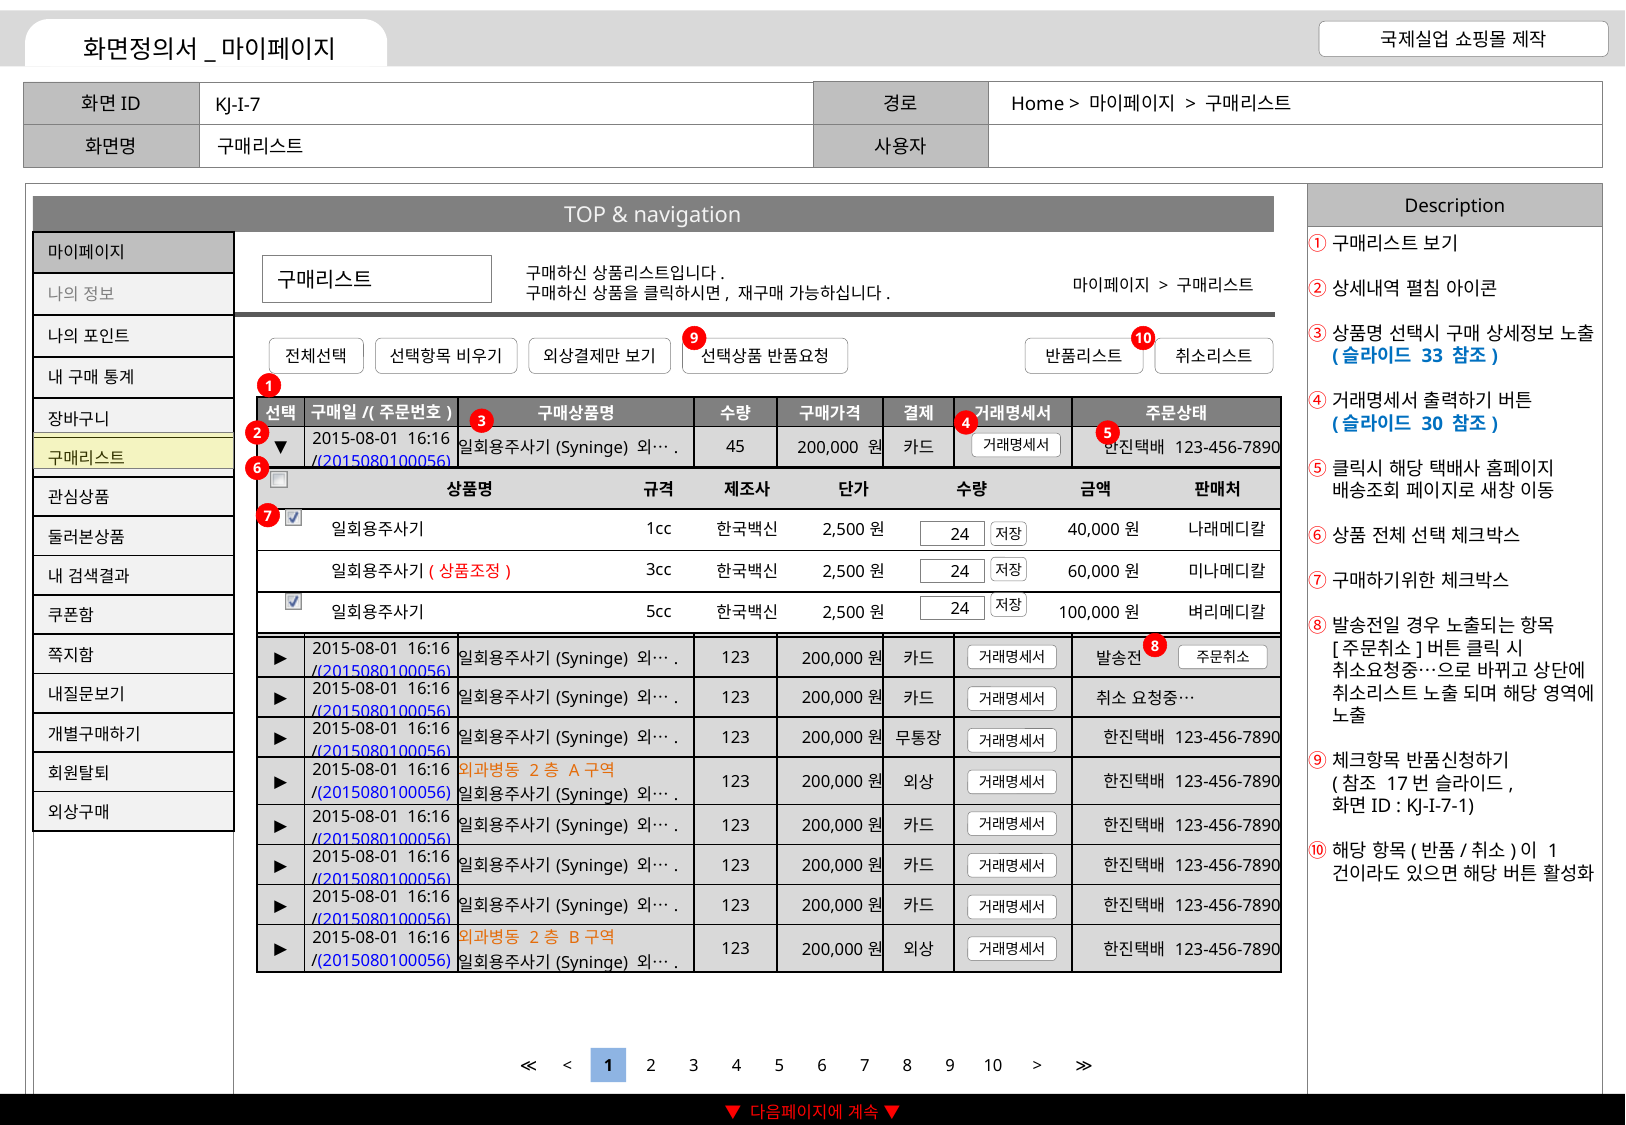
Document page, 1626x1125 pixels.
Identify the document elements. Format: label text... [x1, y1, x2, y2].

table_cell 2,500원 [801, 593, 907, 632]
text_box 마이페이지 > 구매리스트 [1057, 267, 1269, 302]
table_cell ▶ [258, 678, 304, 716]
text_box 거래명세서 [965, 809, 1059, 838]
text_box 거래명세서 [965, 851, 1059, 880]
table_cell ▼ [258, 427, 304, 466]
picture [270, 471, 288, 488]
table_cell 200,000원 [778, 678, 882, 716]
table_cell ▶ [258, 845, 304, 884]
table_cell 2015-08-01 16:16 /(2015080100056) [305, 758, 457, 804]
table_cell 벼리메디칼 [1155, 593, 1280, 632]
text_box 취소리스트 [1152, 335, 1276, 376]
text_box 선택항목 비우기 [373, 335, 520, 376]
table_cell 일회용주사기 [316, 510, 623, 550]
table_cell ▶ [258, 638, 304, 676]
text_box 거래명세서 [965, 934, 1059, 963]
table_cell 2015-08-01 16:16 /(2015080100056) [305, 845, 457, 884]
table_cell [955, 678, 1071, 716]
picture [284, 593, 302, 610]
text_box 5 [1093, 418, 1122, 447]
table_header 결제 [884, 398, 953, 426]
table_cell 일회용주사기(Syninge) 외…. [459, 678, 693, 716]
table_cell [955, 805, 1071, 844]
text_box 구매리스트 보기 상세내역 펼침 아이콘 상품명 선택시 구매 상세정보 노출 (슬라이드 33 참조) 거래명세서 출력하기 버튼 (슬라이드 30 참조) 클릭시 해당 택배사 홈페이지 배송조회 페이지로 새창 이동 상품 전체 선택 체크박스 구매하기위한 체크박스 발송전일 경우 노출되는 항목 [주문취소]버튼 클릭 시 취소요청중…으로 바뀌고 상단에 취소리스트 노출 되며 해당 영역에 노출 체크항목 반품신청하기 (참조 17번 슬라이드, 화면ID : KJ-I-7-1) 해당 항목(반품/취소)이 1건이라도 있으면 해당 버튼 활성화 [1307, 230, 1606, 1092]
table_cell [907, 510, 1037, 550]
table_cell 200,000원 [778, 805, 882, 844]
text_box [505, 1047, 1097, 1083]
text_box 전체선택 [266, 335, 366, 376]
table_cell 2015-08-01 16:16 /(2015080100056) [305, 427, 457, 466]
table_cell 일회용주사기(Syninge) 외…. [459, 885, 693, 924]
table_cell 123 [695, 805, 776, 844]
table_cell 나래메디칼 [1155, 510, 1280, 550]
text_box 3 [467, 406, 496, 435]
text_box ▼ 다음페이지에 계속 ▼ [0, 1092, 1625, 1125]
table_header 제조사 [694, 469, 801, 508]
text_box [31, 430, 236, 470]
table_cell 200,000 원 [778, 427, 882, 466]
table_cell 2015-08-01 16:16 /(2015080100056) [305, 925, 457, 971]
table_cell 200,000원 [778, 845, 882, 884]
table_header 상품명 [316, 469, 623, 508]
text_box 거래명세서 [965, 726, 1059, 755]
table_cell 200,000원 [778, 638, 882, 676]
table_cell 한진택배 123-456-7890 [1073, 885, 1280, 924]
table_cell 123 [695, 758, 776, 804]
table_cell 2015-08-01 16:16 /(2015080100056) [305, 718, 457, 756]
table_cell 100,000원 [1037, 593, 1155, 632]
table_cell [907, 593, 1037, 632]
table_cell 외상 [884, 925, 953, 971]
table_cell 발송전 [1073, 638, 1280, 676]
text_box 거래명세서 [965, 893, 1059, 921]
table_cell 카드 [884, 427, 953, 466]
table_header 금액 [1037, 469, 1155, 508]
text_box 4 [952, 408, 980, 437]
table_cell 123 [695, 718, 776, 756]
text_box 거래명세서 [965, 642, 1059, 671]
table_cell 일회용주사기(Syninge) 외…. [459, 805, 693, 844]
table_cell 한국백신 [694, 551, 801, 591]
table_cell 미나메디칼 [1155, 551, 1280, 591]
table_cell 200,000원 [778, 925, 882, 971]
table_cell 45 [695, 427, 776, 466]
text_box 저장 [988, 519, 1029, 548]
table_cell 2015-08-01 16:16 /(2015080100056) [305, 678, 457, 716]
table_cell 일회용주사기(Syninge) 외…. [459, 718, 693, 756]
table_cell 취소 요청중… [1073, 678, 1280, 716]
table_cell 외상 [884, 758, 953, 804]
table_cell ▶ [258, 925, 304, 971]
table_cell 일회용주사기(Syninge) 외…. [459, 845, 693, 884]
table_cell 한진택배 123-456-7890 [1073, 925, 1280, 971]
text_box 2 [243, 418, 272, 447]
table_header [258, 469, 316, 508]
table_header 구매가격 [778, 398, 882, 426]
table_cell 한진택배 123-456-7890 [1073, 758, 1280, 804]
table_cell 일회용주사기(상품조정) [316, 551, 623, 591]
table_cell 2015-08-01 16:16 /(2015080100056) [305, 885, 457, 924]
table_cell 카드 [884, 638, 953, 676]
text_box 7 [253, 501, 282, 530]
table_cell 2,500원 [801, 510, 907, 550]
table_cell 3cc [623, 551, 694, 591]
table_header 수량 [907, 469, 1037, 508]
table_header 판매처 [1155, 469, 1280, 508]
picture [284, 509, 302, 527]
table_cell 외과병동 2층 B구역 일회용주사기(Syninge) 외…. [459, 925, 693, 971]
text_box 1 [255, 371, 283, 400]
text_box 반품리스트 [1022, 335, 1146, 376]
table_cell 일회용주사기 [316, 593, 623, 632]
table_cell [955, 845, 1071, 884]
table_cell 5cc [623, 593, 694, 632]
table_cell 외과병동 2층 A구역 일회용주사기(Syninge) 외…. [459, 758, 693, 804]
table_cell [907, 551, 1037, 591]
text_box 구매하신 상품리스트입니다. 구매하신 상품을 클릭하시면, 재구매 가능하십니다. [511, 255, 906, 310]
text_box 선택상품 반품요청 [680, 335, 850, 376]
table_header 거래명세서 [955, 398, 1071, 426]
table_cell 2,500원 [801, 551, 907, 591]
table_cell ▶ [258, 718, 304, 756]
table_cell 2015-08-01 16:16 /(2015080100056) [305, 805, 457, 844]
text_box 거래명세서 [965, 767, 1059, 796]
text_box 저장 [988, 590, 1029, 619]
table_cell [955, 718, 1071, 756]
table_cell 일회용주사기(Syninge) 외…. [459, 427, 693, 466]
table_cell ▶ [258, 758, 304, 804]
table_cell 카드 [884, 678, 953, 716]
text_box 24 [918, 520, 987, 547]
table_cell ▶ [258, 885, 304, 924]
table_cell 1cc [623, 510, 694, 550]
table_cell 200,000원 [778, 885, 882, 924]
table_cell [955, 427, 1071, 466]
text_box 주문취소 [1176, 642, 1270, 671]
table_cell [258, 551, 316, 591]
table_header 선택 [258, 398, 304, 426]
text_box 저장 [988, 555, 1029, 584]
table_header 규격 [623, 469, 694, 508]
text_box 24 [918, 594, 987, 622]
table_cell 123 [695, 678, 776, 716]
text_box 8 [1141, 631, 1169, 660]
table_cell 한국백신 [694, 593, 801, 632]
text_box 구매리스트 [261, 253, 493, 305]
table_cell 2015-08-01 16:16 /(2015080100056) [305, 638, 457, 676]
table_cell [955, 638, 1071, 676]
table_cell 123 [695, 638, 776, 676]
text_box 외상결제만 보기 [526, 335, 673, 376]
table_cell 123 [695, 885, 776, 924]
table_header 단가 [801, 469, 907, 508]
table_cell 200,000원 [778, 758, 882, 804]
table_cell 카드 [884, 845, 953, 884]
table_cell [258, 593, 316, 632]
text_box 24 [918, 557, 987, 585]
text_box KJ-I-7 [200, 85, 276, 123]
table_cell 200,000원 [778, 718, 882, 756]
table_header 구매상품명 [459, 398, 693, 426]
text_box 구매리스트 [202, 127, 319, 165]
table_cell 123 [695, 925, 776, 971]
table_cell 한진택배 123-456-7890 [1073, 427, 1280, 466]
table_cell 123 [695, 845, 776, 884]
text_box 거래명세서 [965, 684, 1059, 713]
table_header 수량 [695, 398, 776, 426]
table_cell 60,000원 [1037, 551, 1155, 591]
table_cell 무통장 [884, 718, 953, 756]
text_box 거래명세서 [969, 431, 1063, 459]
table_cell [955, 758, 1071, 804]
table_cell 카드 [884, 885, 953, 924]
table_header 구매일/(주문번호) [305, 398, 457, 426]
table_header 주문상태 [1073, 398, 1280, 426]
table_cell 일회용주사기(Syninge) 외…. [459, 638, 693, 676]
table_cell 40,000원 [1037, 510, 1155, 550]
table_cell 한진택배 123-456-7890 [1073, 805, 1280, 844]
text_box 10 [1129, 324, 1158, 352]
text_box Home > 마이페이지 > 구매리스트 [996, 83, 1307, 122]
text_box 9 [680, 324, 709, 352]
table_cell [955, 885, 1071, 924]
table_cell 한진택배 123-456-7890 [1073, 845, 1280, 884]
table_cell ▶ [258, 805, 304, 844]
table_cell [258, 510, 316, 550]
table_cell [955, 925, 1071, 971]
table_cell 카드 [884, 805, 953, 844]
table_cell 한국백신 [694, 510, 801, 550]
table_cell 한진택배 123-456-7890 [1073, 718, 1280, 756]
text_box 6 [243, 454, 272, 482]
